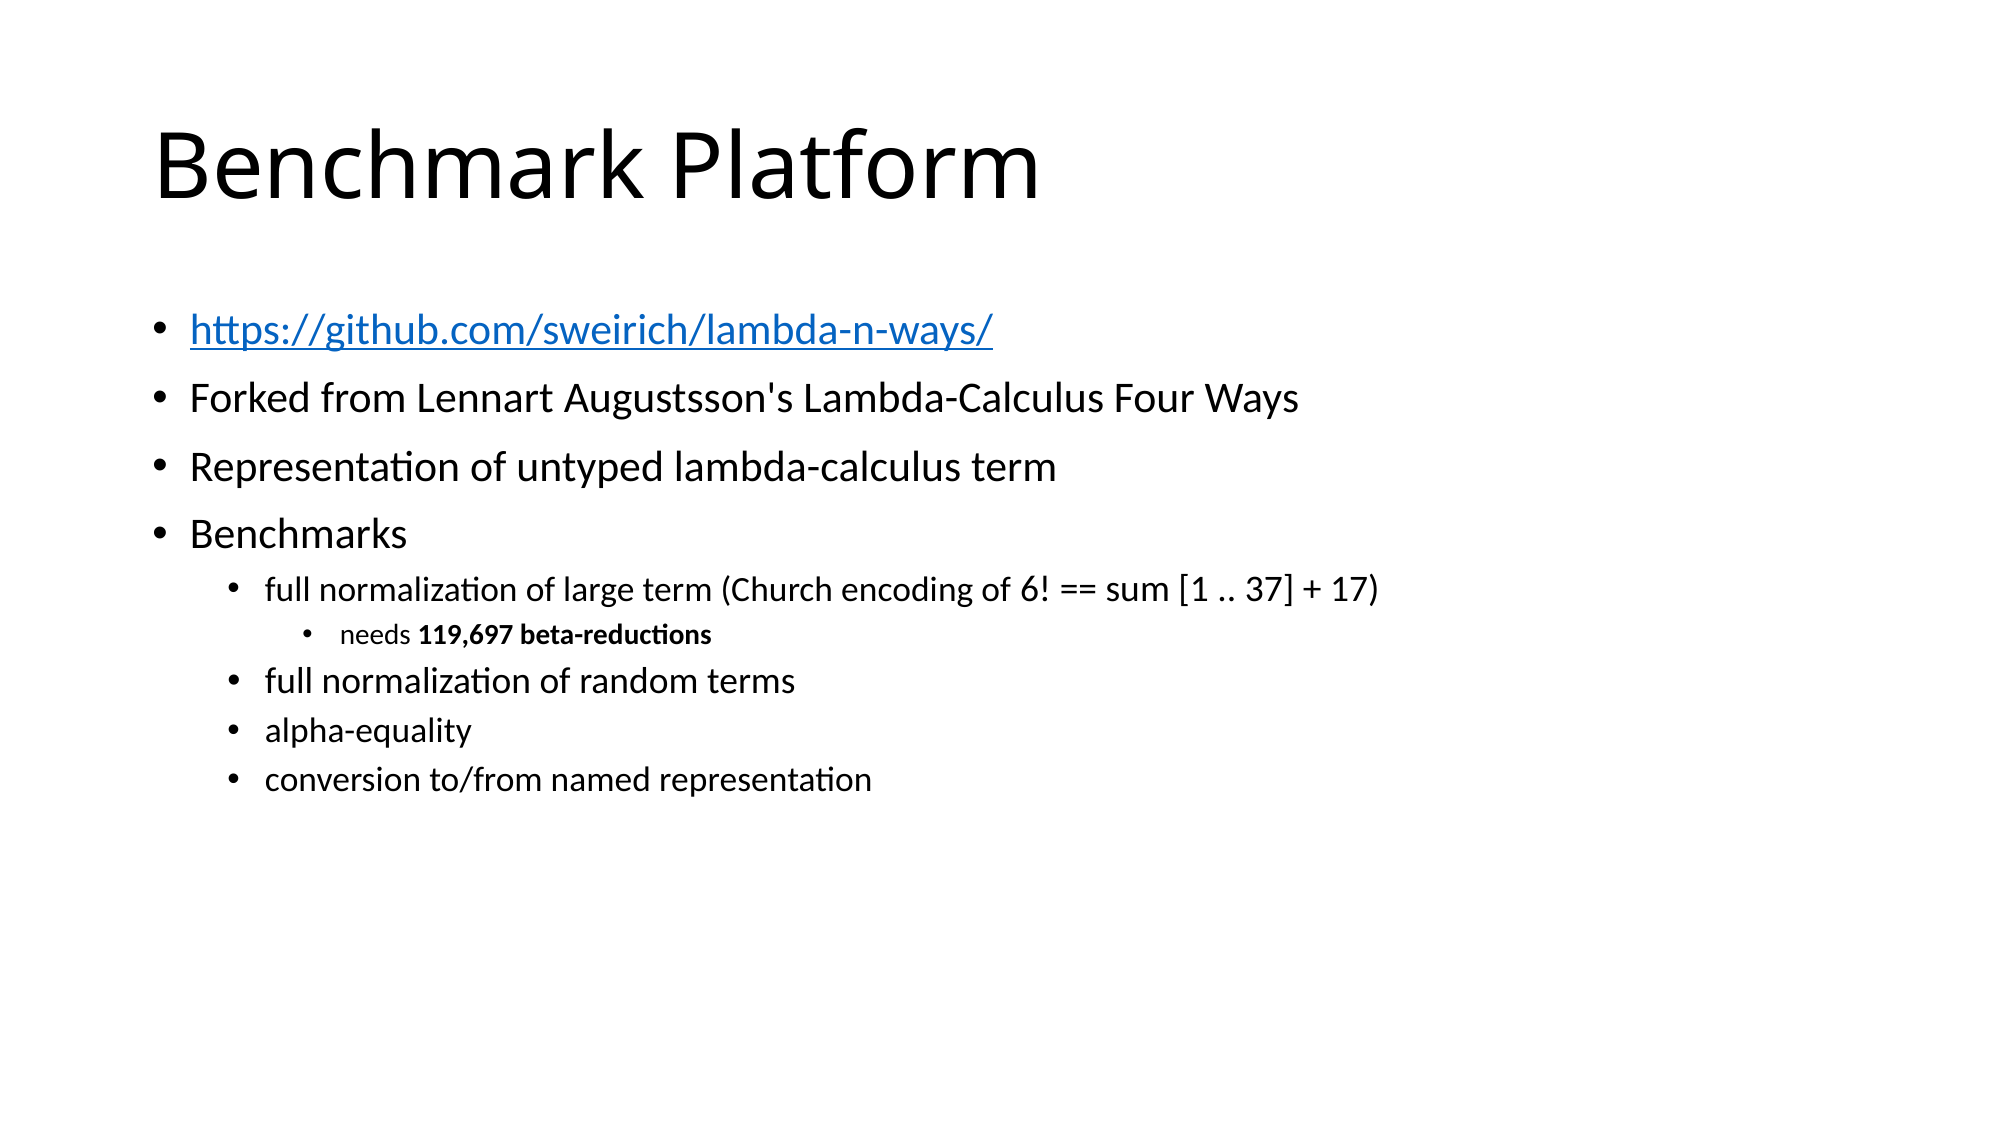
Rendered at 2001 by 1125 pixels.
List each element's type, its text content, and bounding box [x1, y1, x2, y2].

title Benchmark Platform [137, 59, 1863, 278]
list https://github.com/sweirich/lambda-n-ways/ Forked from Lennart Augustsson's Lambda-Calculus Four Ways Representation of untyped lambda-calculus term Benchmarks full normalization of large term (Church encoding of 6! == sum [1 .. 37] + 17) needs 119,697 beta-reductions full normalization of random terms alpha-equality conversion to/from named representation [137, 299, 1863, 953]
